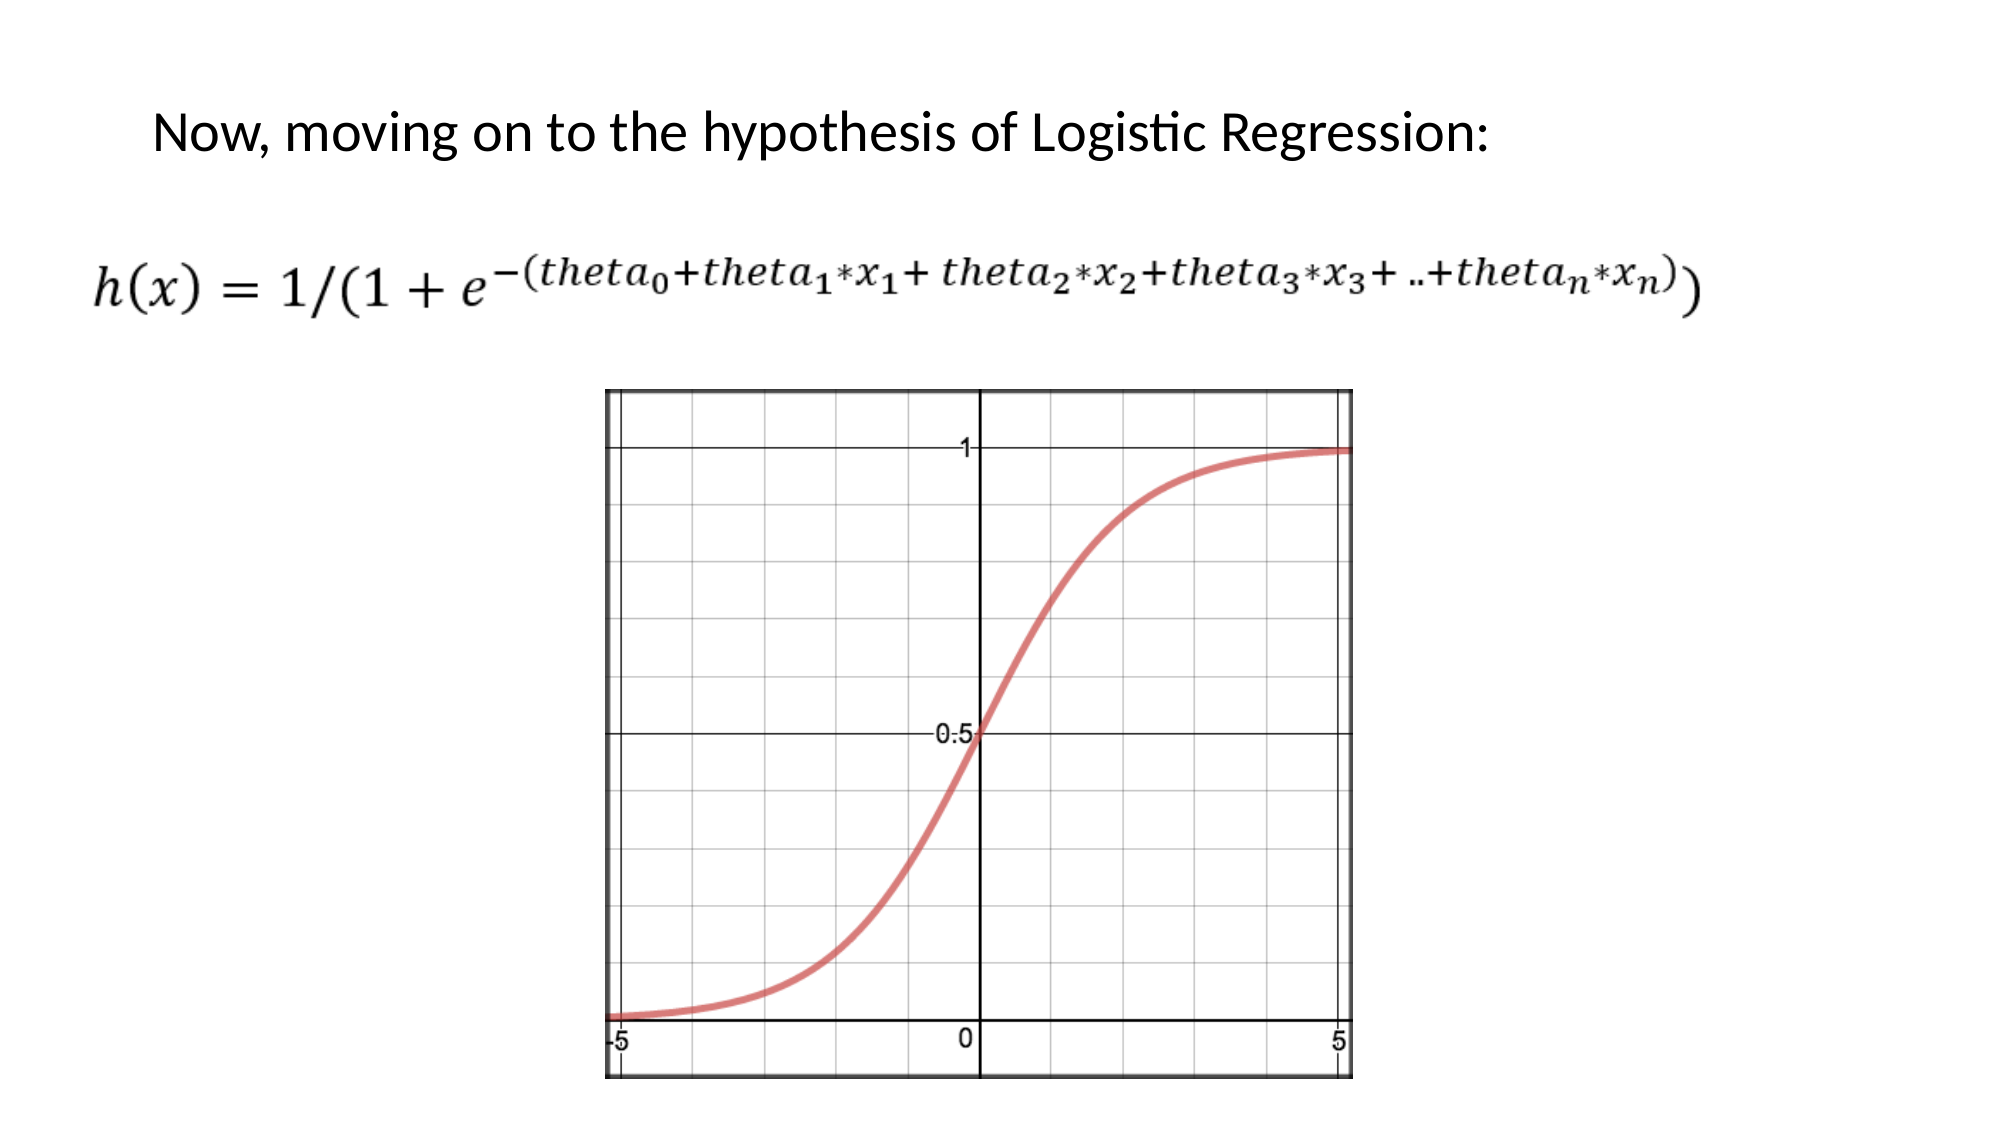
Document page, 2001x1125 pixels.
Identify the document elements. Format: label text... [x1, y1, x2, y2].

list Now, moving on to the hypothesis of Logistic Regression: [137, 93, 1863, 1014]
picture [53, 204, 1719, 374]
picture [604, 389, 1353, 1079]
